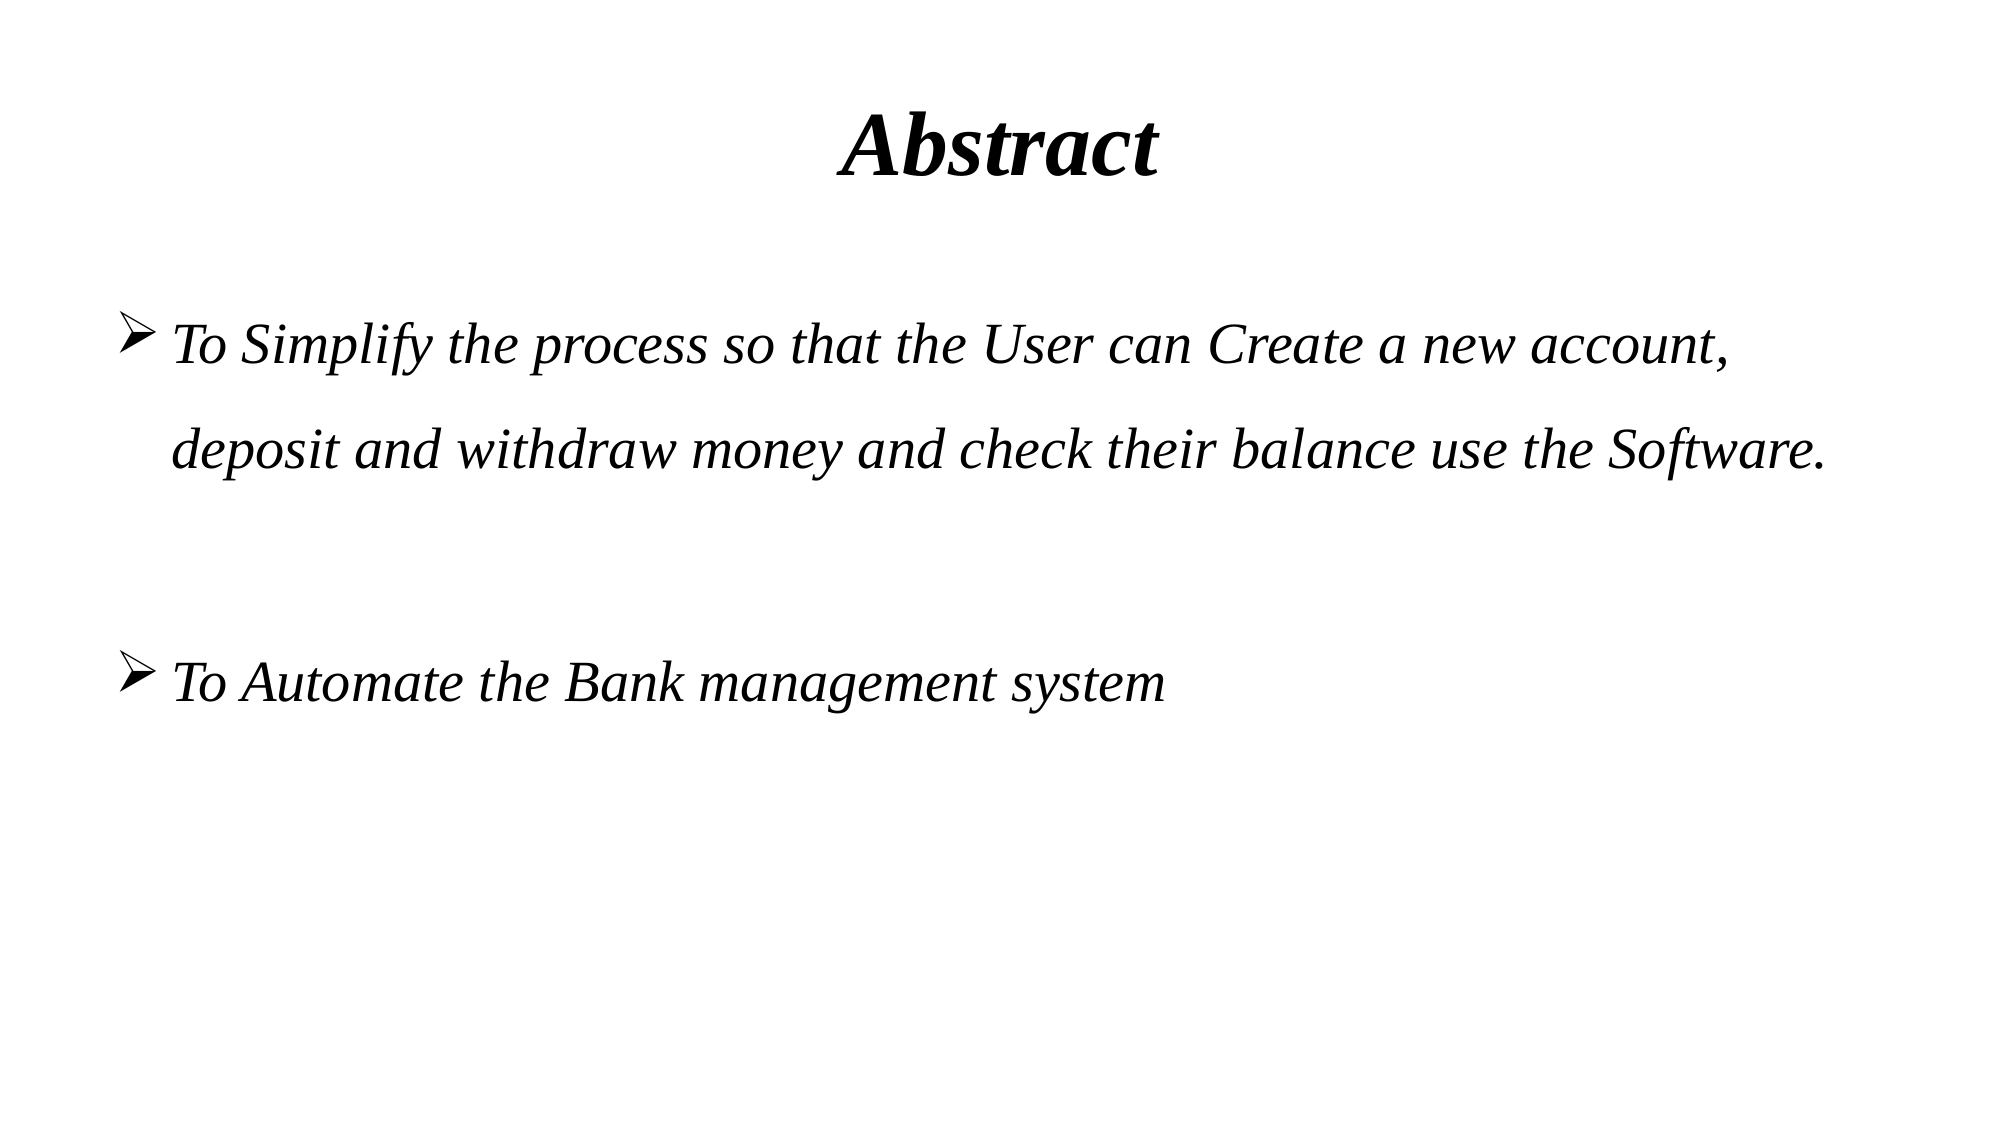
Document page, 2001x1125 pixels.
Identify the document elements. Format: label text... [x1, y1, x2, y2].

list To Simplify the process so that the User can Create a new account, deposit and withdraw money and check their balance use the Software. To Automate the Bank management system [99, 262, 1900, 1005]
title Abstract [99, 45, 1900, 233]
